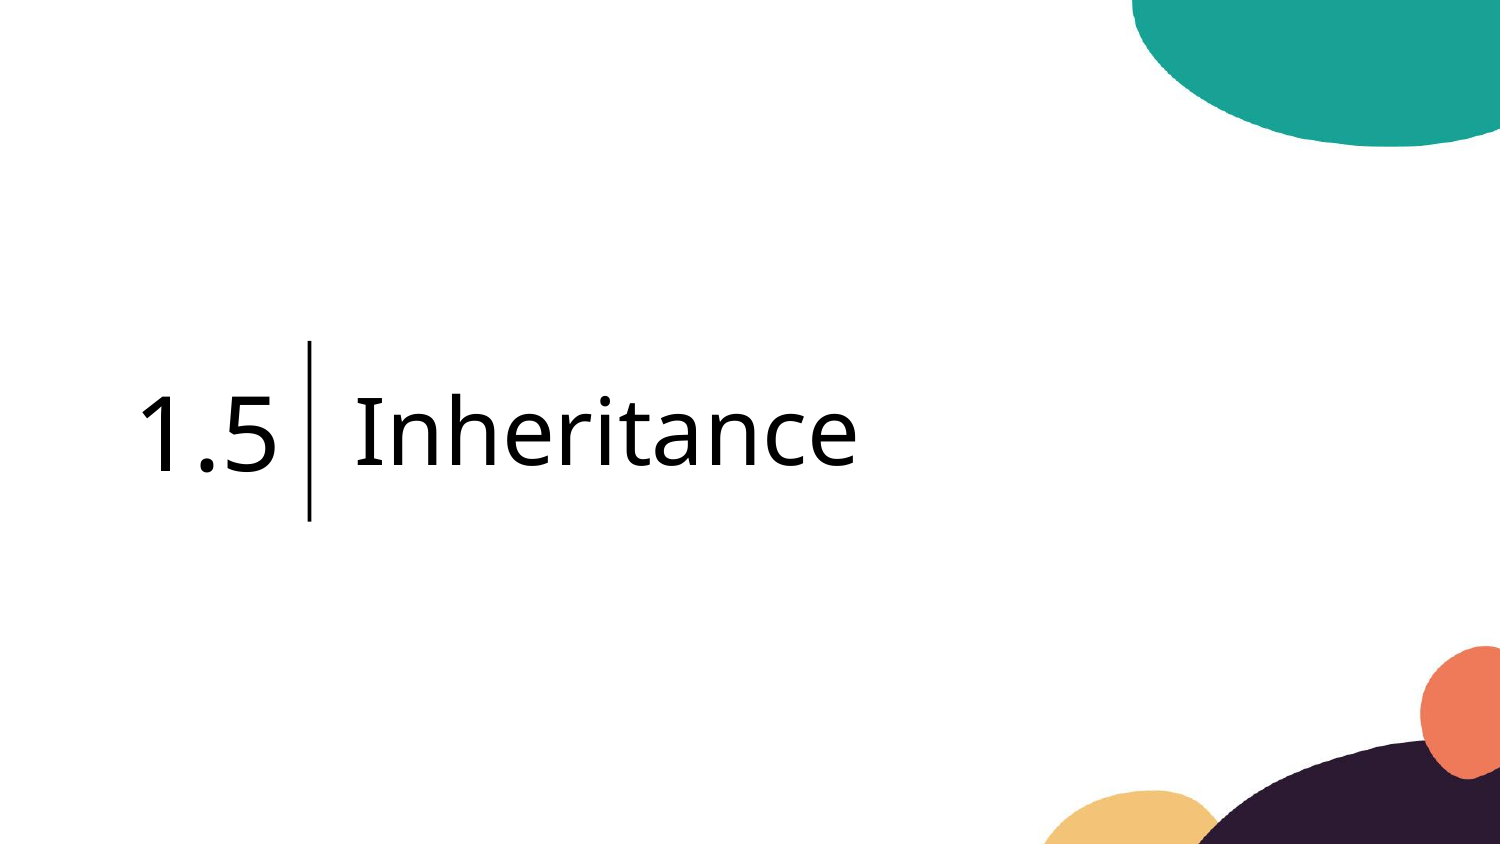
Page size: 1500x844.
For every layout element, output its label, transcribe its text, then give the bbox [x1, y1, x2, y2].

picture [0, 0, 1500, 844]
text_box [307, 340, 312, 522]
text_box 1.5 [118, 352, 299, 508]
text_box Inheritance [339, 334, 1413, 522]
